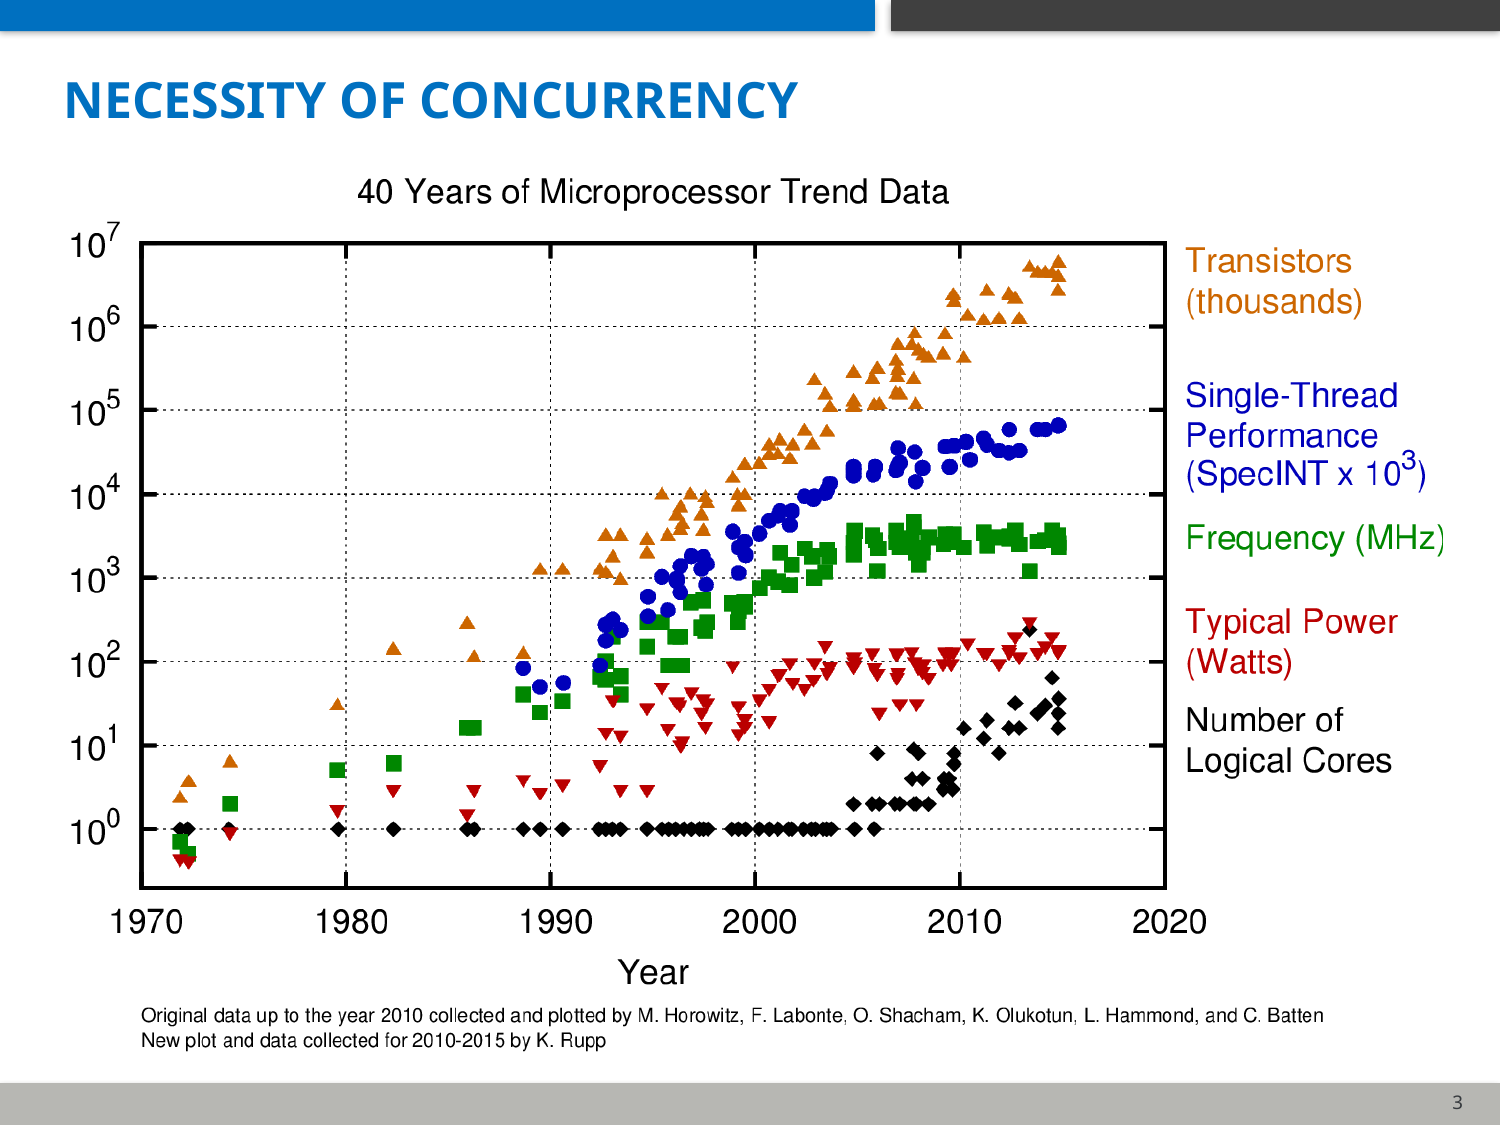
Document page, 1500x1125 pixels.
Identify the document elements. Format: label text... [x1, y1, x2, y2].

title necessity of concurrency [48, 54, 1424, 142]
picture [65, 152, 1443, 1054]
